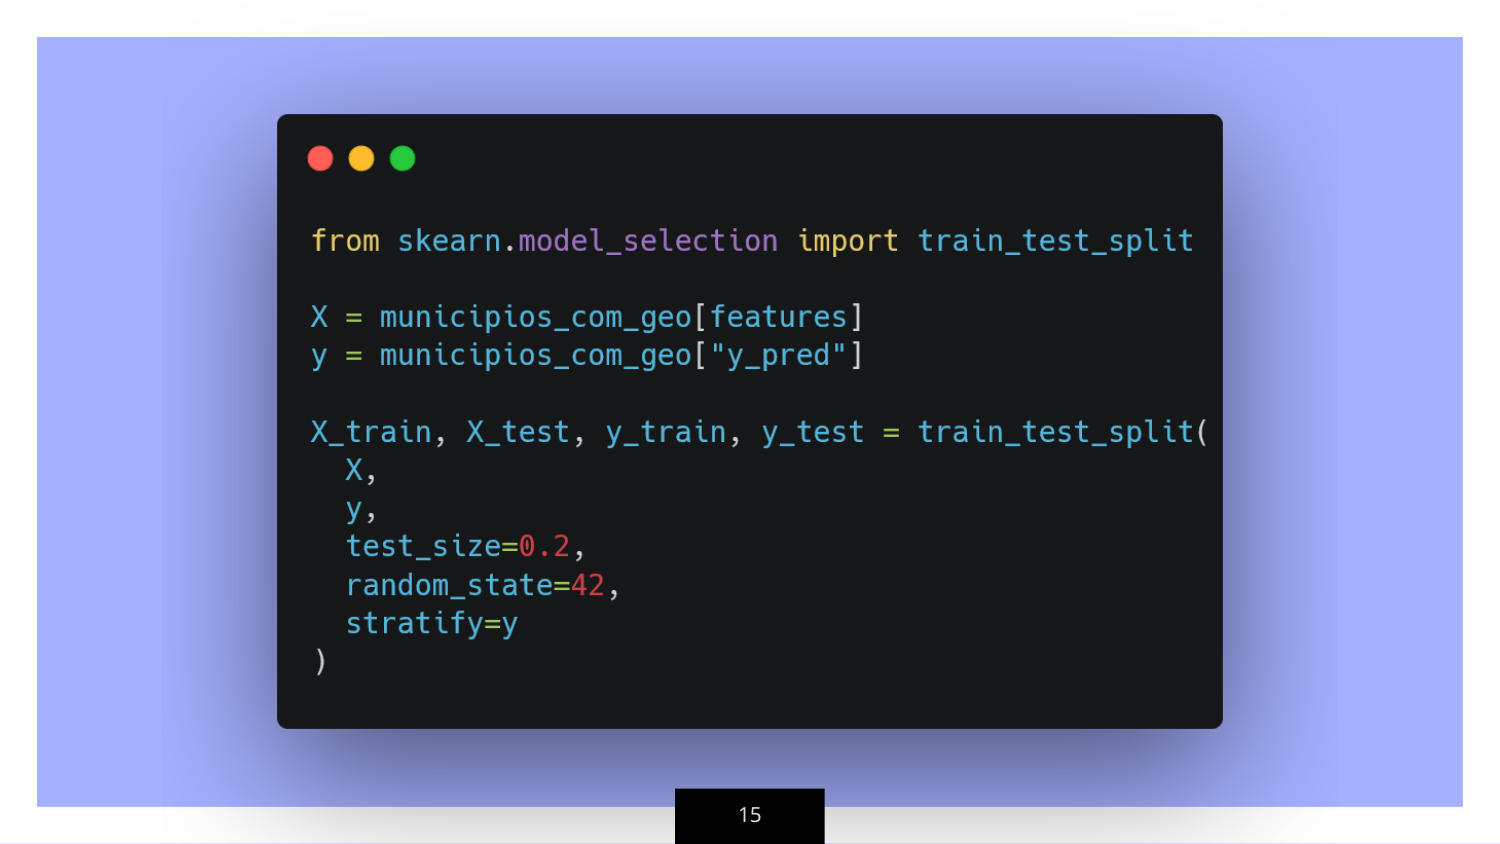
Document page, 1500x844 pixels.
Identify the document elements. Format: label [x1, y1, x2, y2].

picture [162, 0, 1338, 844]
